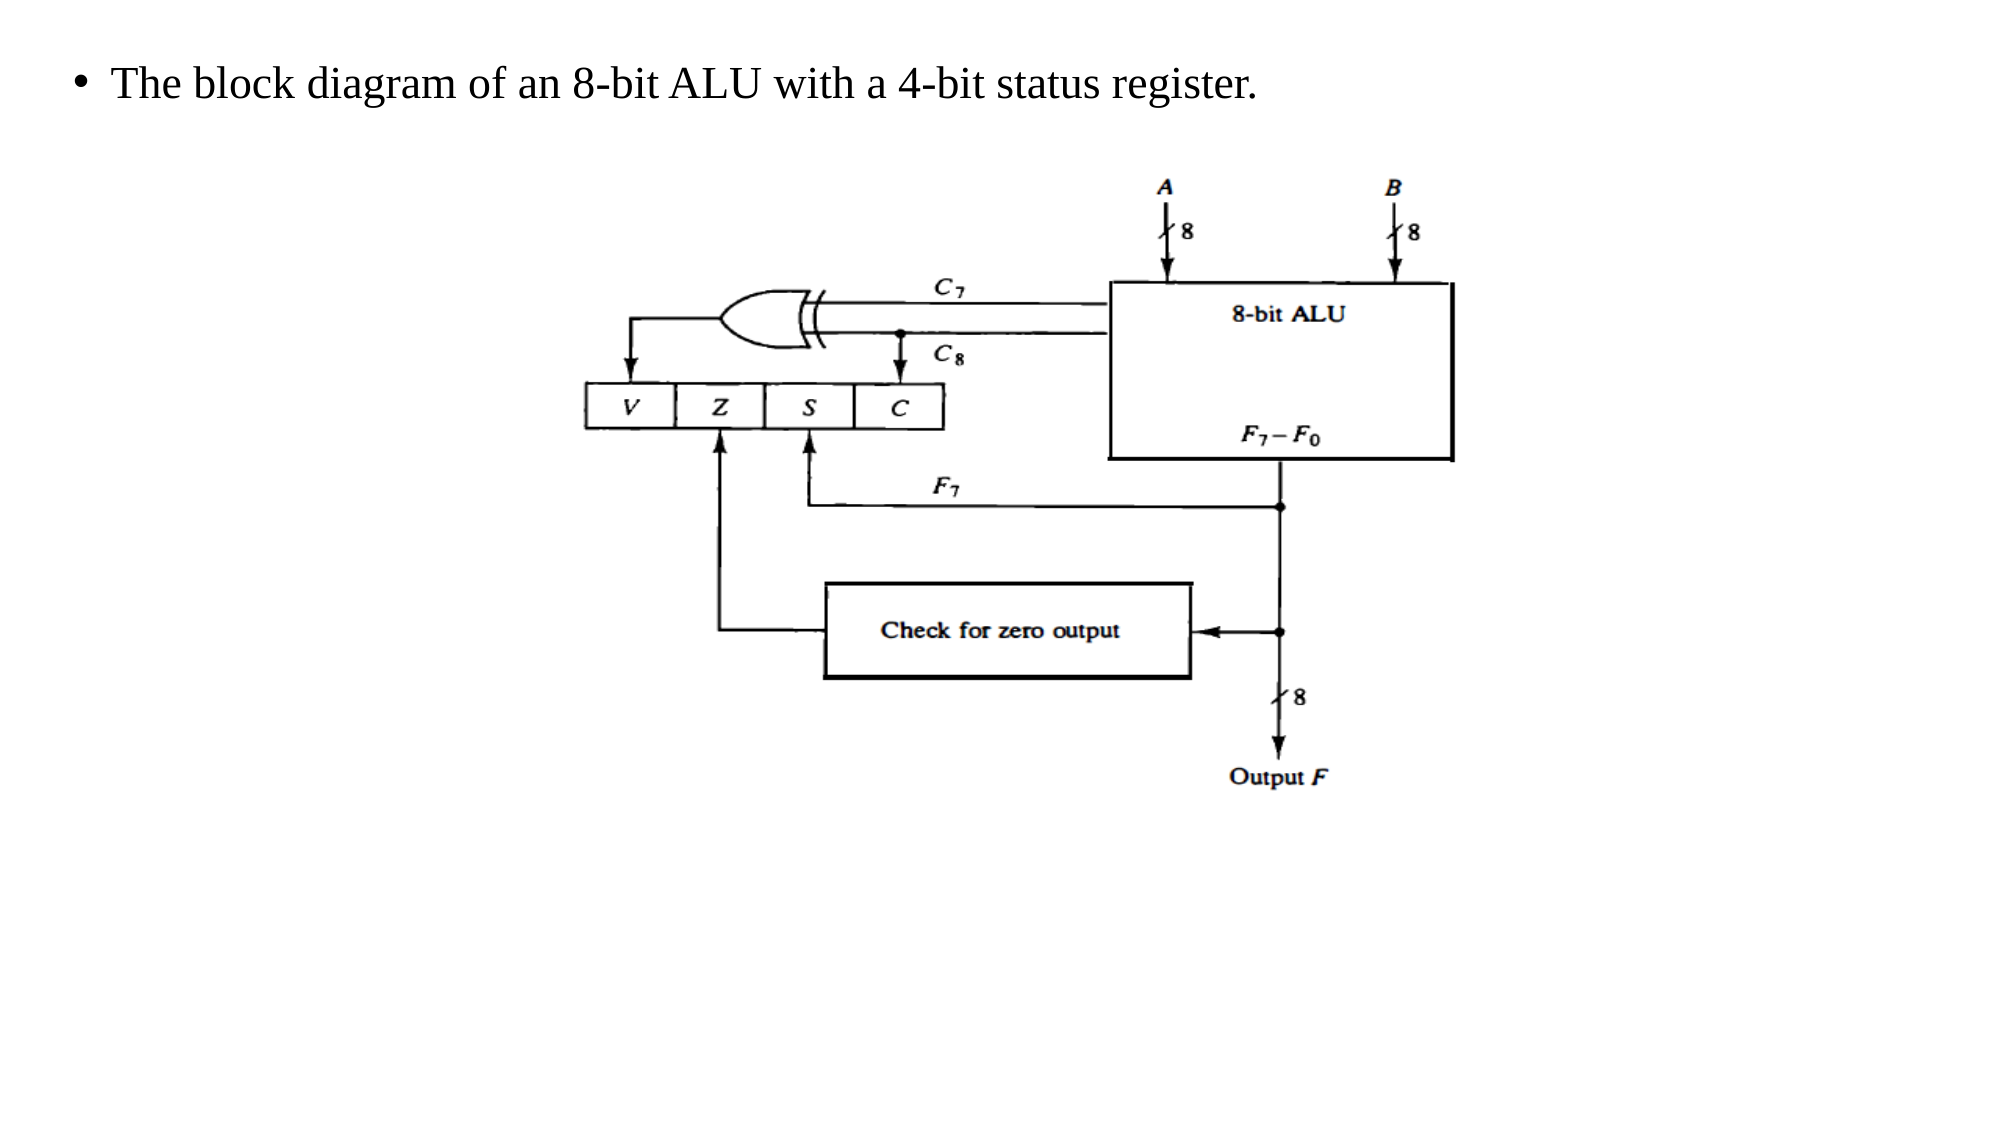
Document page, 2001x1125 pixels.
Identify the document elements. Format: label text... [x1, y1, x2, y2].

list The block diagram of an 8-bit ALU with a 4-bit status register. [58, 51, 1935, 1084]
picture [487, 167, 1513, 797]
